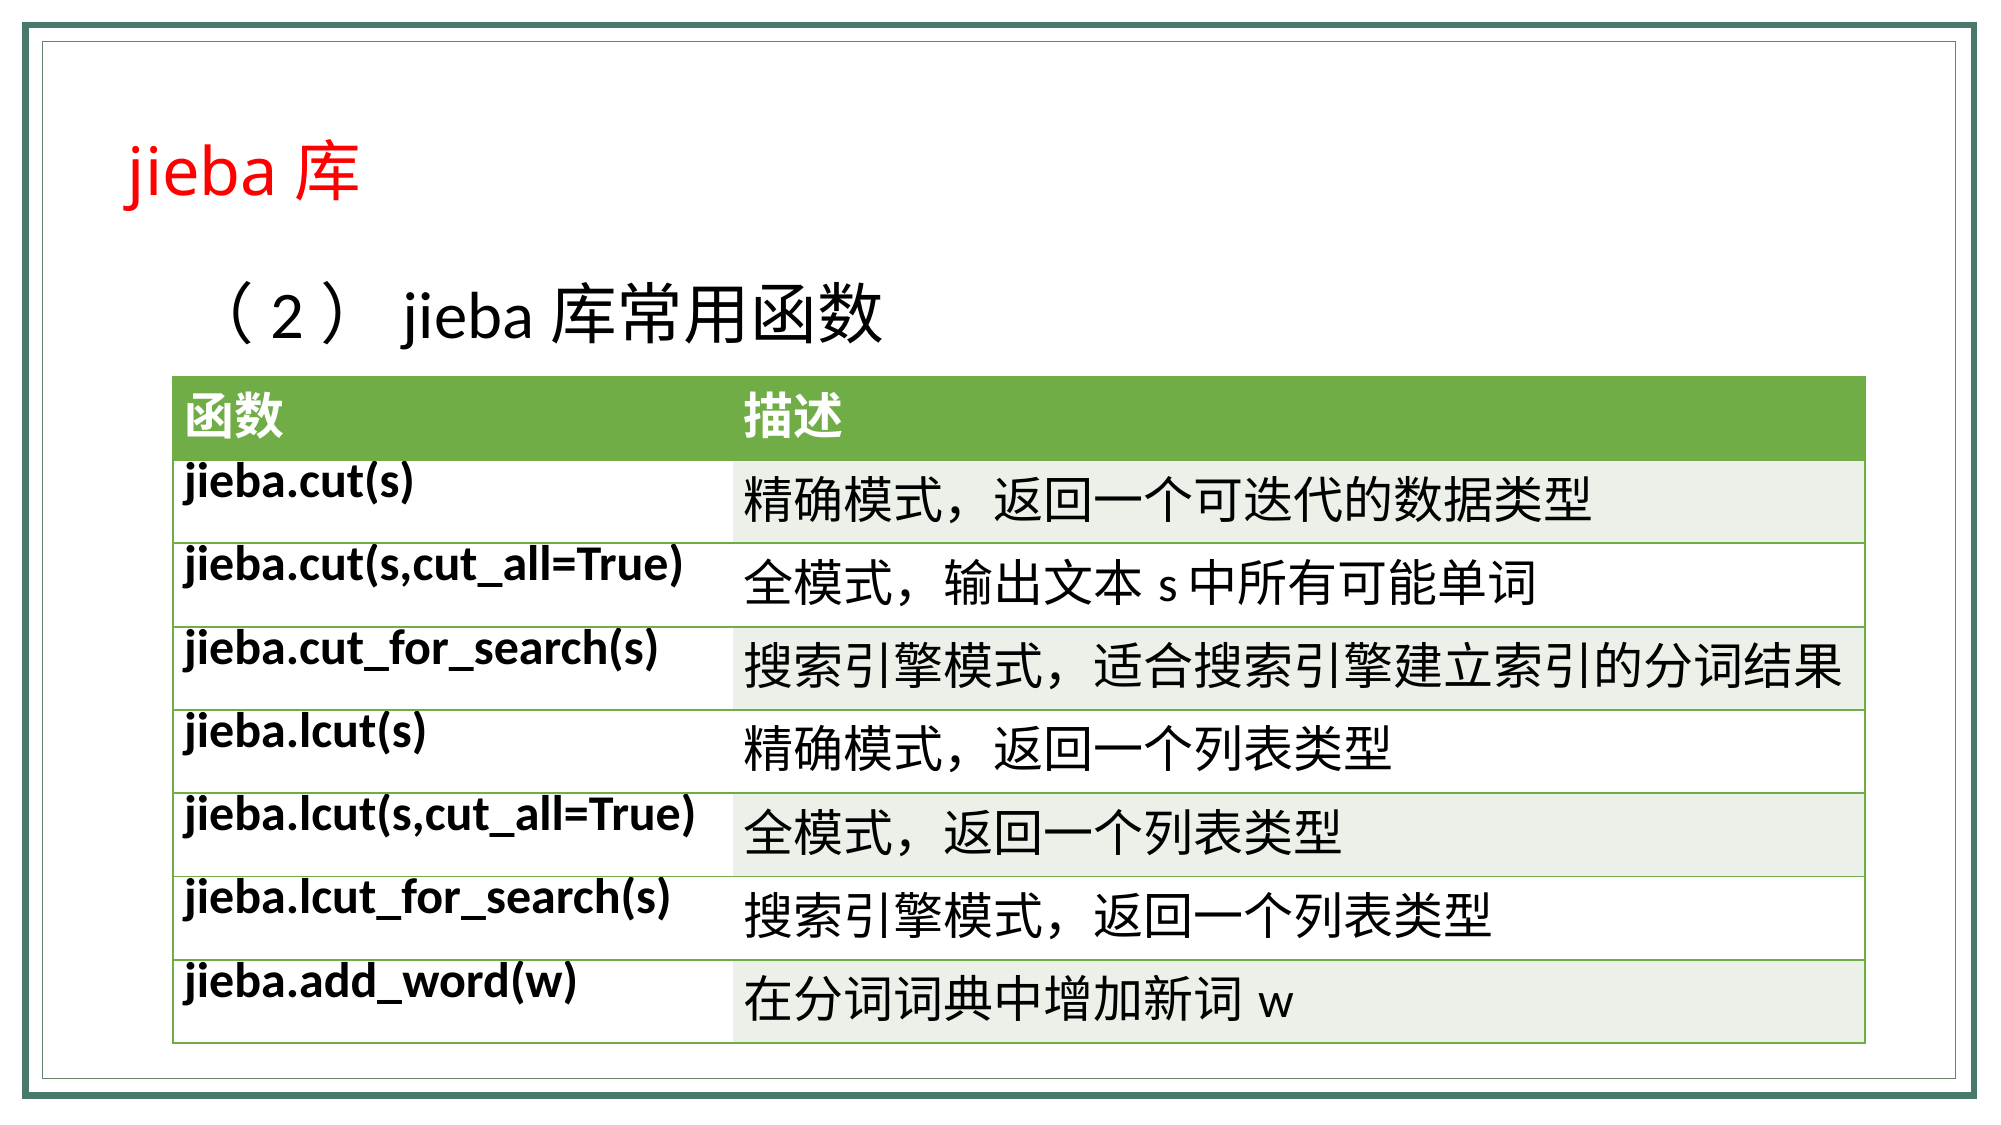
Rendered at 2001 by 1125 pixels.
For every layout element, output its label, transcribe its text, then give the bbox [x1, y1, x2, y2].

table_cell jieba.lcut_for_search(s) [174, 877, 733, 959]
table_cell 精确模式，返回一个列表类型 [733, 711, 1864, 792]
text_box [25, 24, 1975, 1097]
table_cell jieba.cut(s) [174, 461, 733, 542]
table_cell jieba.cut_for_search(s) [174, 628, 733, 709]
table_cell 全模式，输出文本s中所有可能单词 [733, 544, 1864, 626]
table_cell 全模式，返回一个列表类型 [733, 794, 1864, 876]
table_cell jieba.add_word(w) [174, 961, 733, 1042]
table_header 函数 [174, 378, 733, 459]
text_box （2）jieba库常用函数 [172, 224, 1865, 360]
text_box jieba库 [113, 41, 377, 217]
table_cell jieba.cut(s,cut_all=True) [174, 544, 733, 626]
table_cell 在分词词典中增加新词w [733, 961, 1864, 1042]
text_box [42, 41, 1956, 1080]
table_cell jieba.lcut(s) [174, 711, 733, 792]
table_cell 精确模式，返回一个可迭代的数据类型 [733, 461, 1864, 542]
table_cell jieba.lcut(s,cut_all=True) [174, 794, 733, 876]
table_header 描述 [733, 378, 1864, 459]
table_cell 搜索引擎模式，返回一个列表类型 [733, 877, 1864, 959]
table_cell 搜索引擎模式，适合搜索引擎建立索引的分词结果 [733, 628, 1864, 709]
